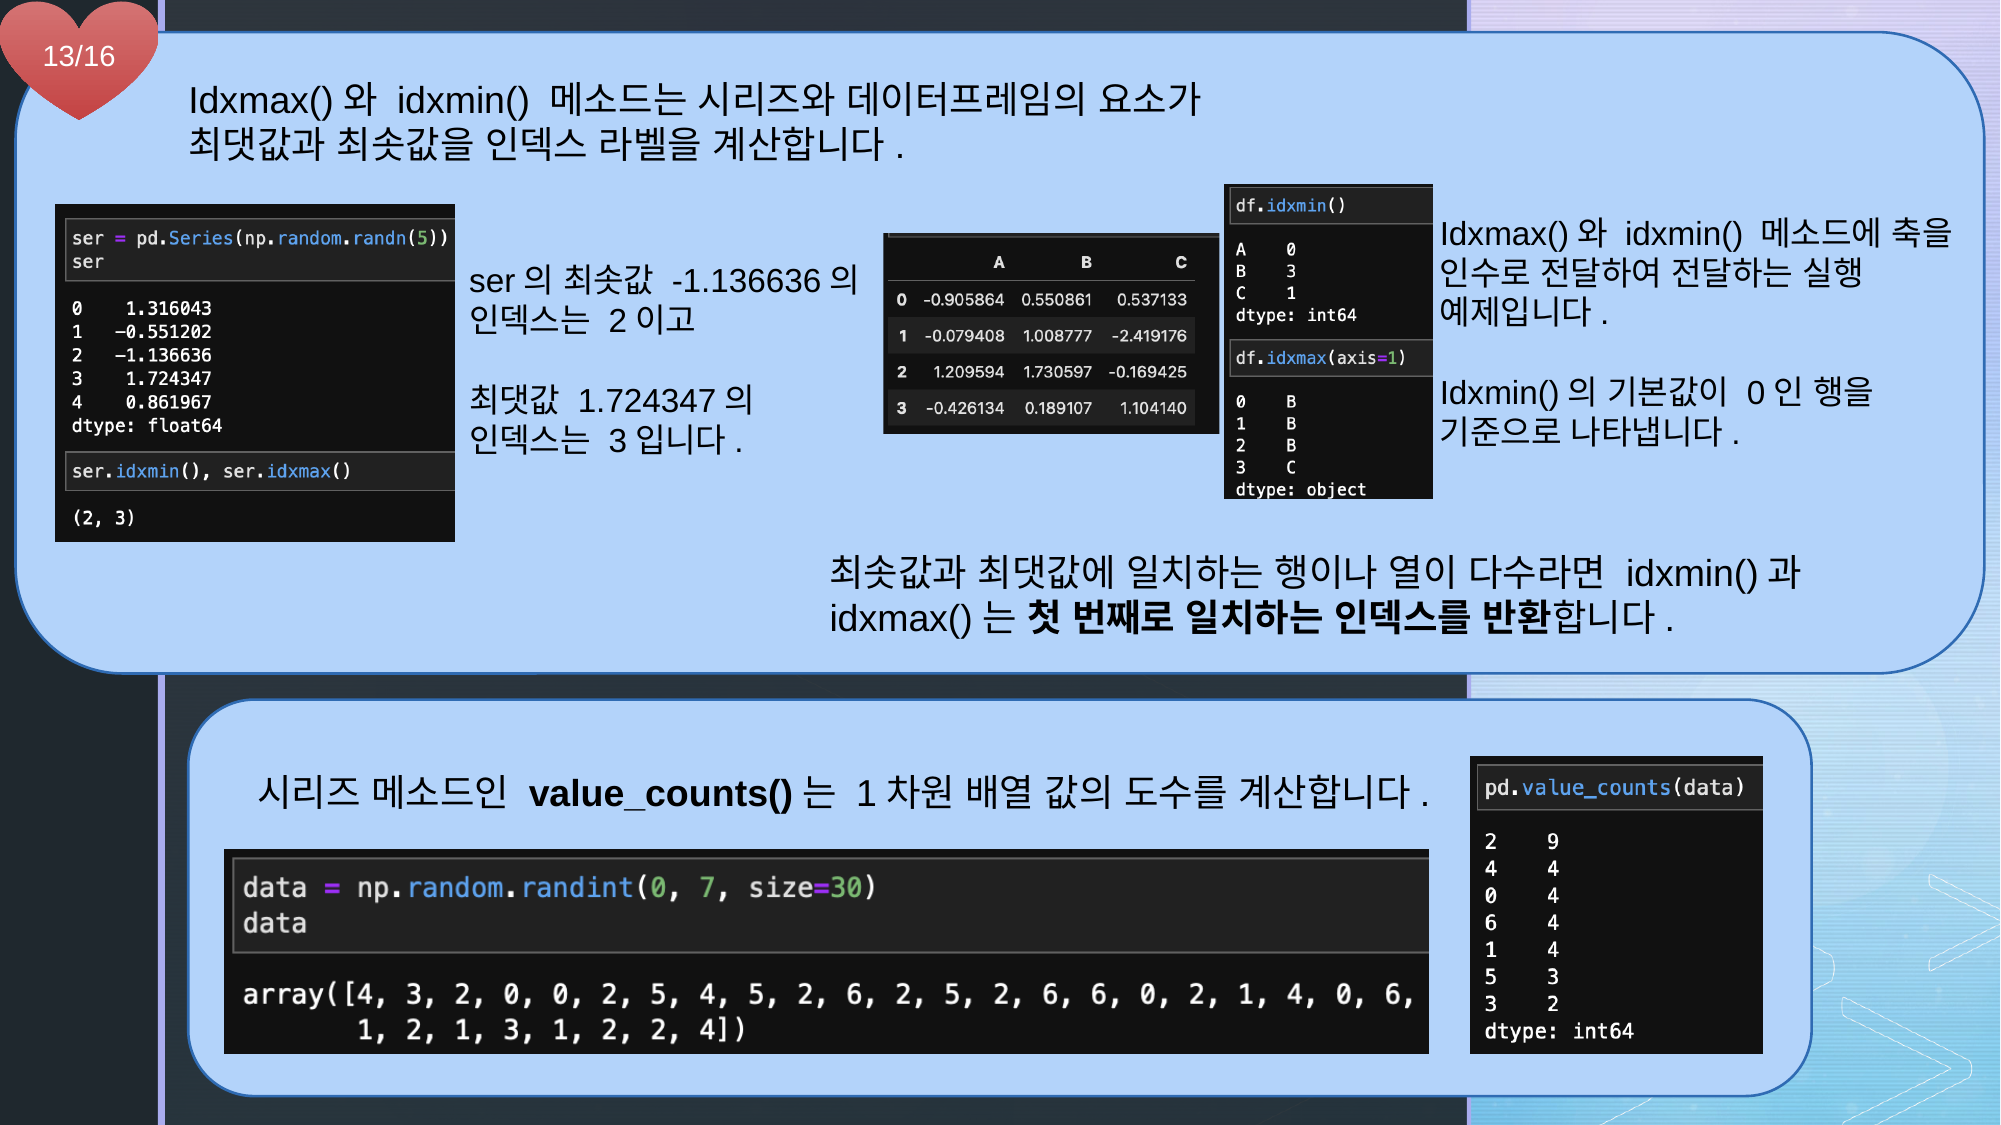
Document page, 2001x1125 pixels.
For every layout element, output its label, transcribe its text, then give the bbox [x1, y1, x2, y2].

text_box 시리즈 메소드인 value_counts()는 1차원 배열 값의 도수를 계산합니다. [242, 761, 1446, 822]
text_box ser의 최솟값 -1.136636의 인덱스는 2이고 최댓값 1.724347의 인덱스는 3입니다. [455, 251, 896, 467]
text_box [14, 30, 1986, 675]
text_box 최솟값과 최댓값에 일치하는 행이나 열이 다수라면 idxmin()과 idxmax()는 첫 번째로 일치하는 인덱스를 반환합니다. [814, 541, 1957, 646]
picture [1224, 184, 1433, 499]
picture [883, 232, 1220, 434]
picture [224, 849, 1429, 1055]
text_box [186, 698, 1813, 1098]
picture [1472, 0, 2001, 1125]
picture [55, 204, 455, 542]
text_box 13/16 [0, 1, 159, 120]
text_box Idxmax()와 idxmin() 메소드는 시리즈와 데이터프레임의 요소가 최댓값과 최솟값을 인덱스 라벨을 계산합니다. [173, 69, 1356, 174]
text_box Idxmax()와 idxmin() 메소드에 축을 인수로 전달하여 전달하는 실행 예제입니다. Idxmin()의 기본값이 0인 행을 기준으로 나타냅니다. [1433, 204, 1980, 459]
picture [1470, 756, 1764, 1055]
